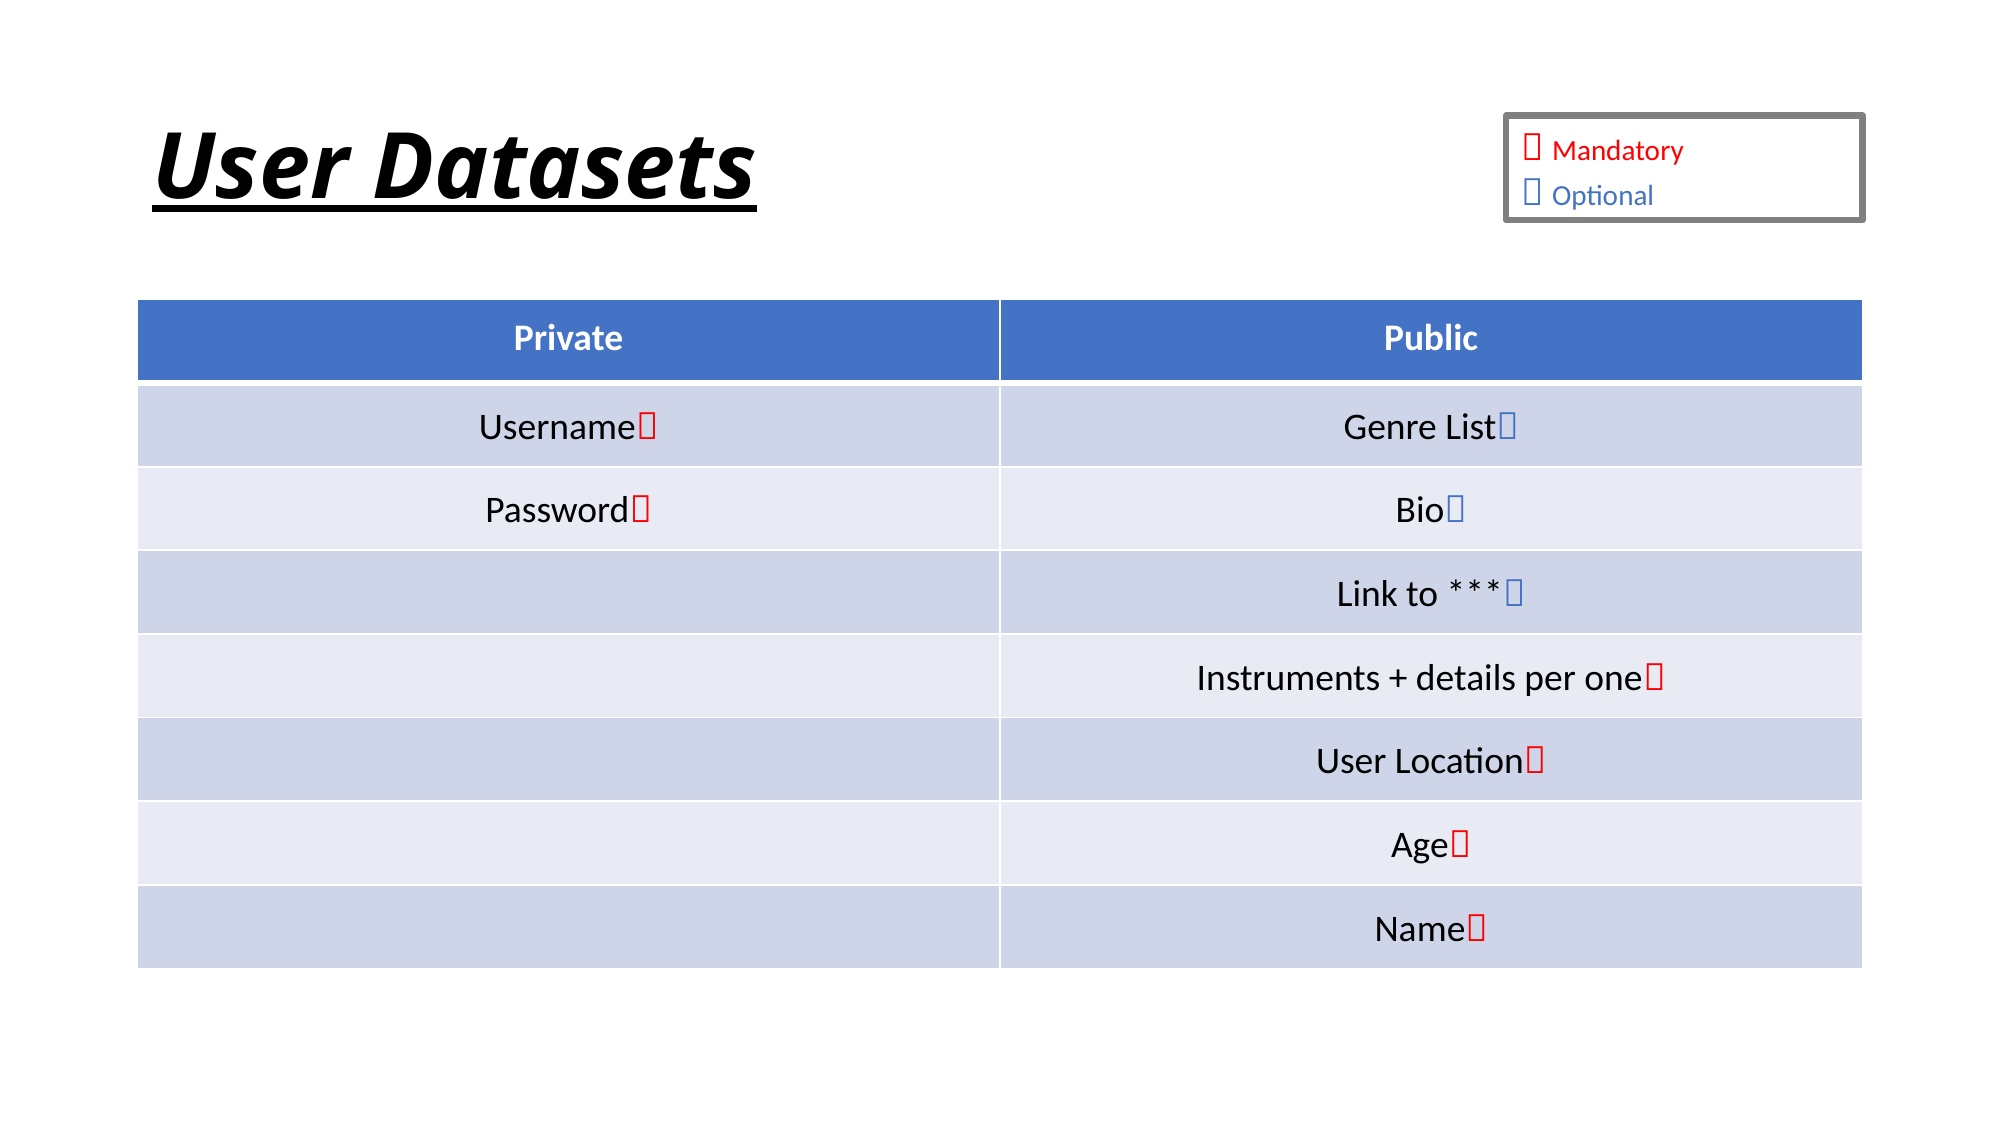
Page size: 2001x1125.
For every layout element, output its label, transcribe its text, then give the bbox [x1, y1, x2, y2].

table_cell [138, 635, 999, 717]
table_cell Bio [1001, 468, 1862, 549]
table_cell [138, 718, 999, 800]
table_header Private [138, 300, 999, 380]
table_cell User Location [1001, 718, 1862, 800]
title User Datasets [137, 59, 1863, 278]
table_cell Age [1001, 802, 1862, 884]
table_cell Password [138, 468, 999, 549]
table_cell Genre List [1001, 386, 1862, 466]
table_cell Username [138, 386, 999, 466]
table_cell Link to *** [1001, 551, 1862, 633]
table_cell [138, 802, 999, 884]
table_cell [138, 886, 999, 968]
table_cell Name [1001, 886, 1862, 968]
table_cell Instruments + details per one [1001, 635, 1862, 717]
table_cell [138, 551, 999, 633]
table_header Public [1001, 300, 1862, 380]
text_box  Mandatory  Optional [1506, 115, 1863, 221]
